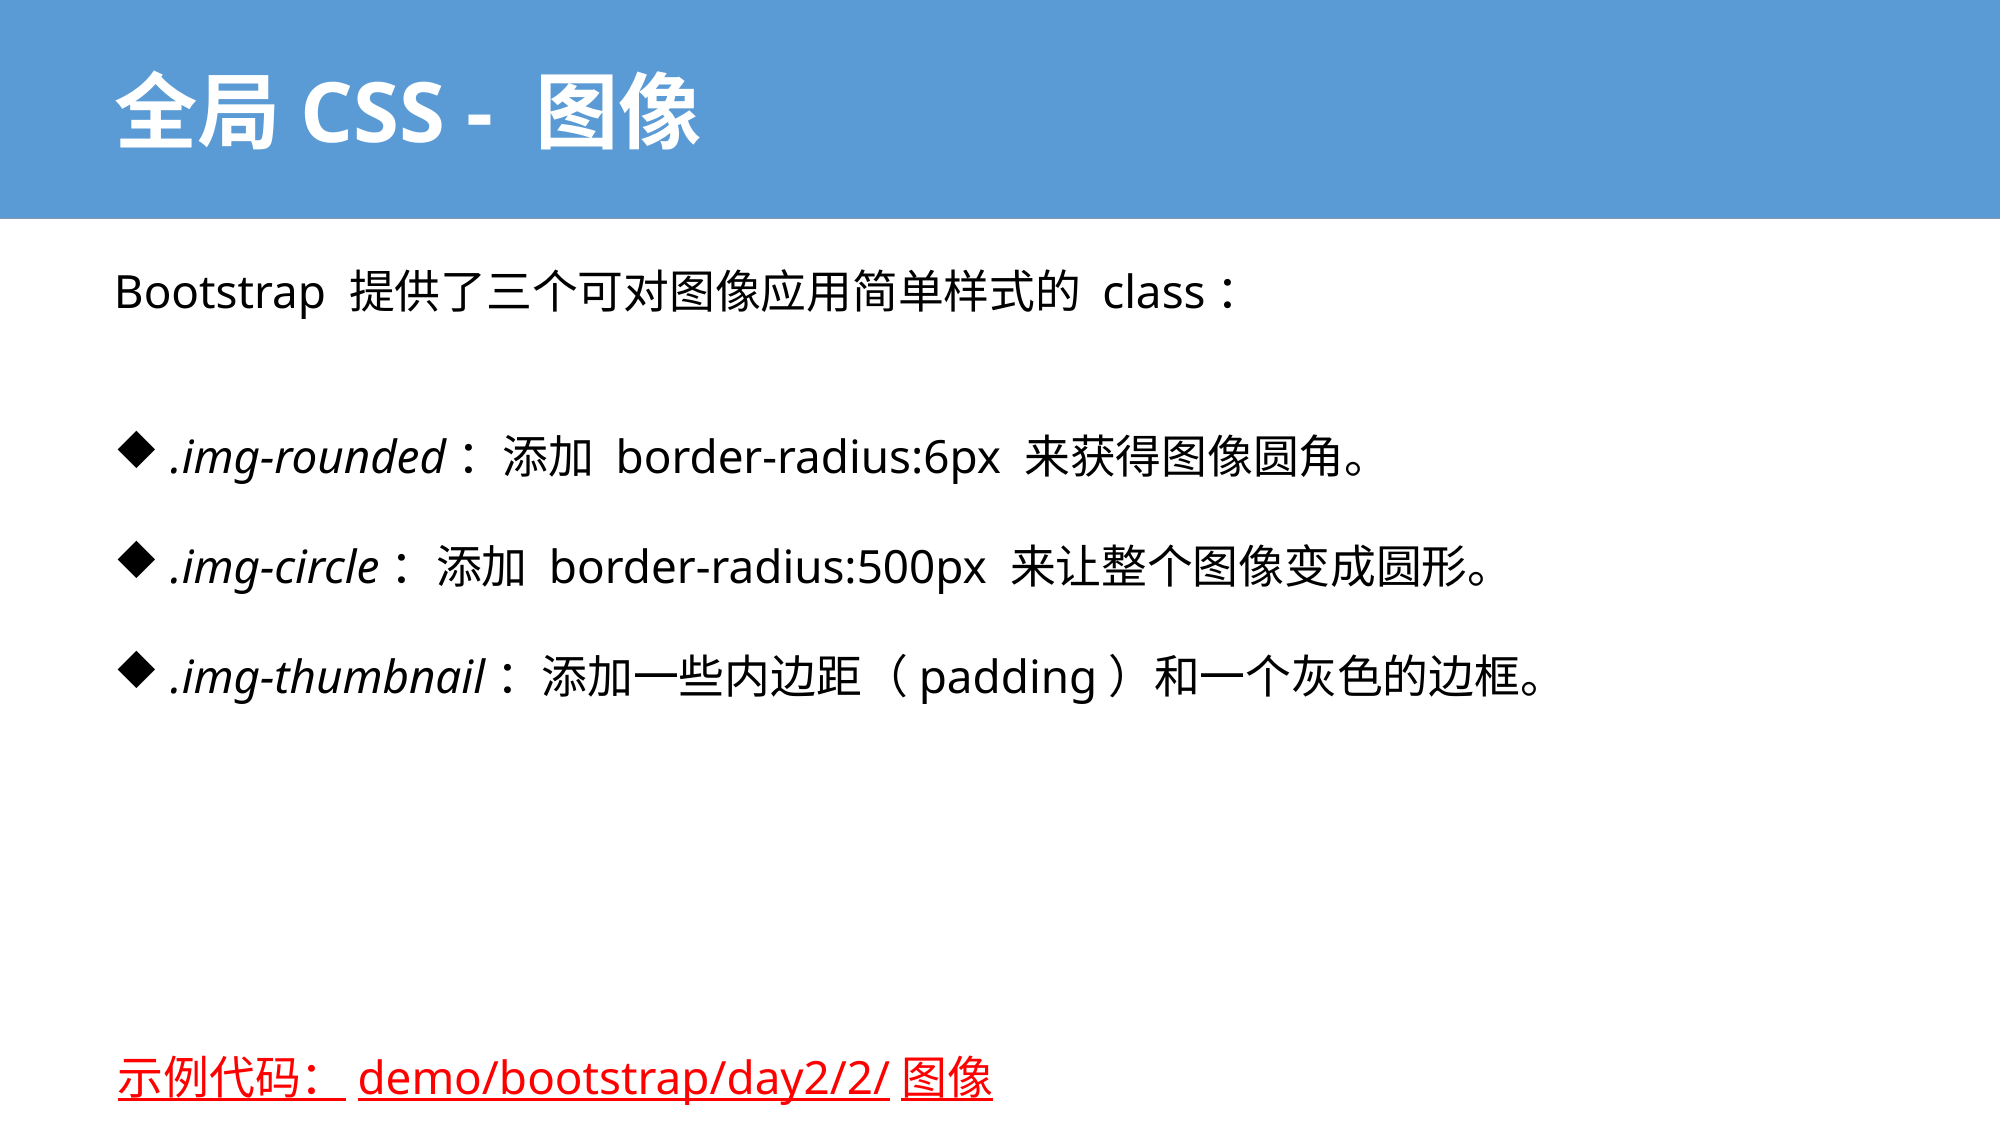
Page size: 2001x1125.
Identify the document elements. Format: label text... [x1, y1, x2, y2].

title 全局CSS - 图像 [99, 0, 1863, 219]
text_box Bootstrap 提供了三个可对图像应用简单样式的 class： .img-rounded：添加 border-radius:6px 来获得图像圆角。 .img-circle：添加 border-radius:500px 来让整个图像变成圆形。 .img-thumbnail：添加一些内边距（padding）和一个灰色的边框。 [99, 227, 1898, 710]
text_box 示例代码：demo/bootstrap/day2/2/图像 [102, 1013, 1008, 1111]
